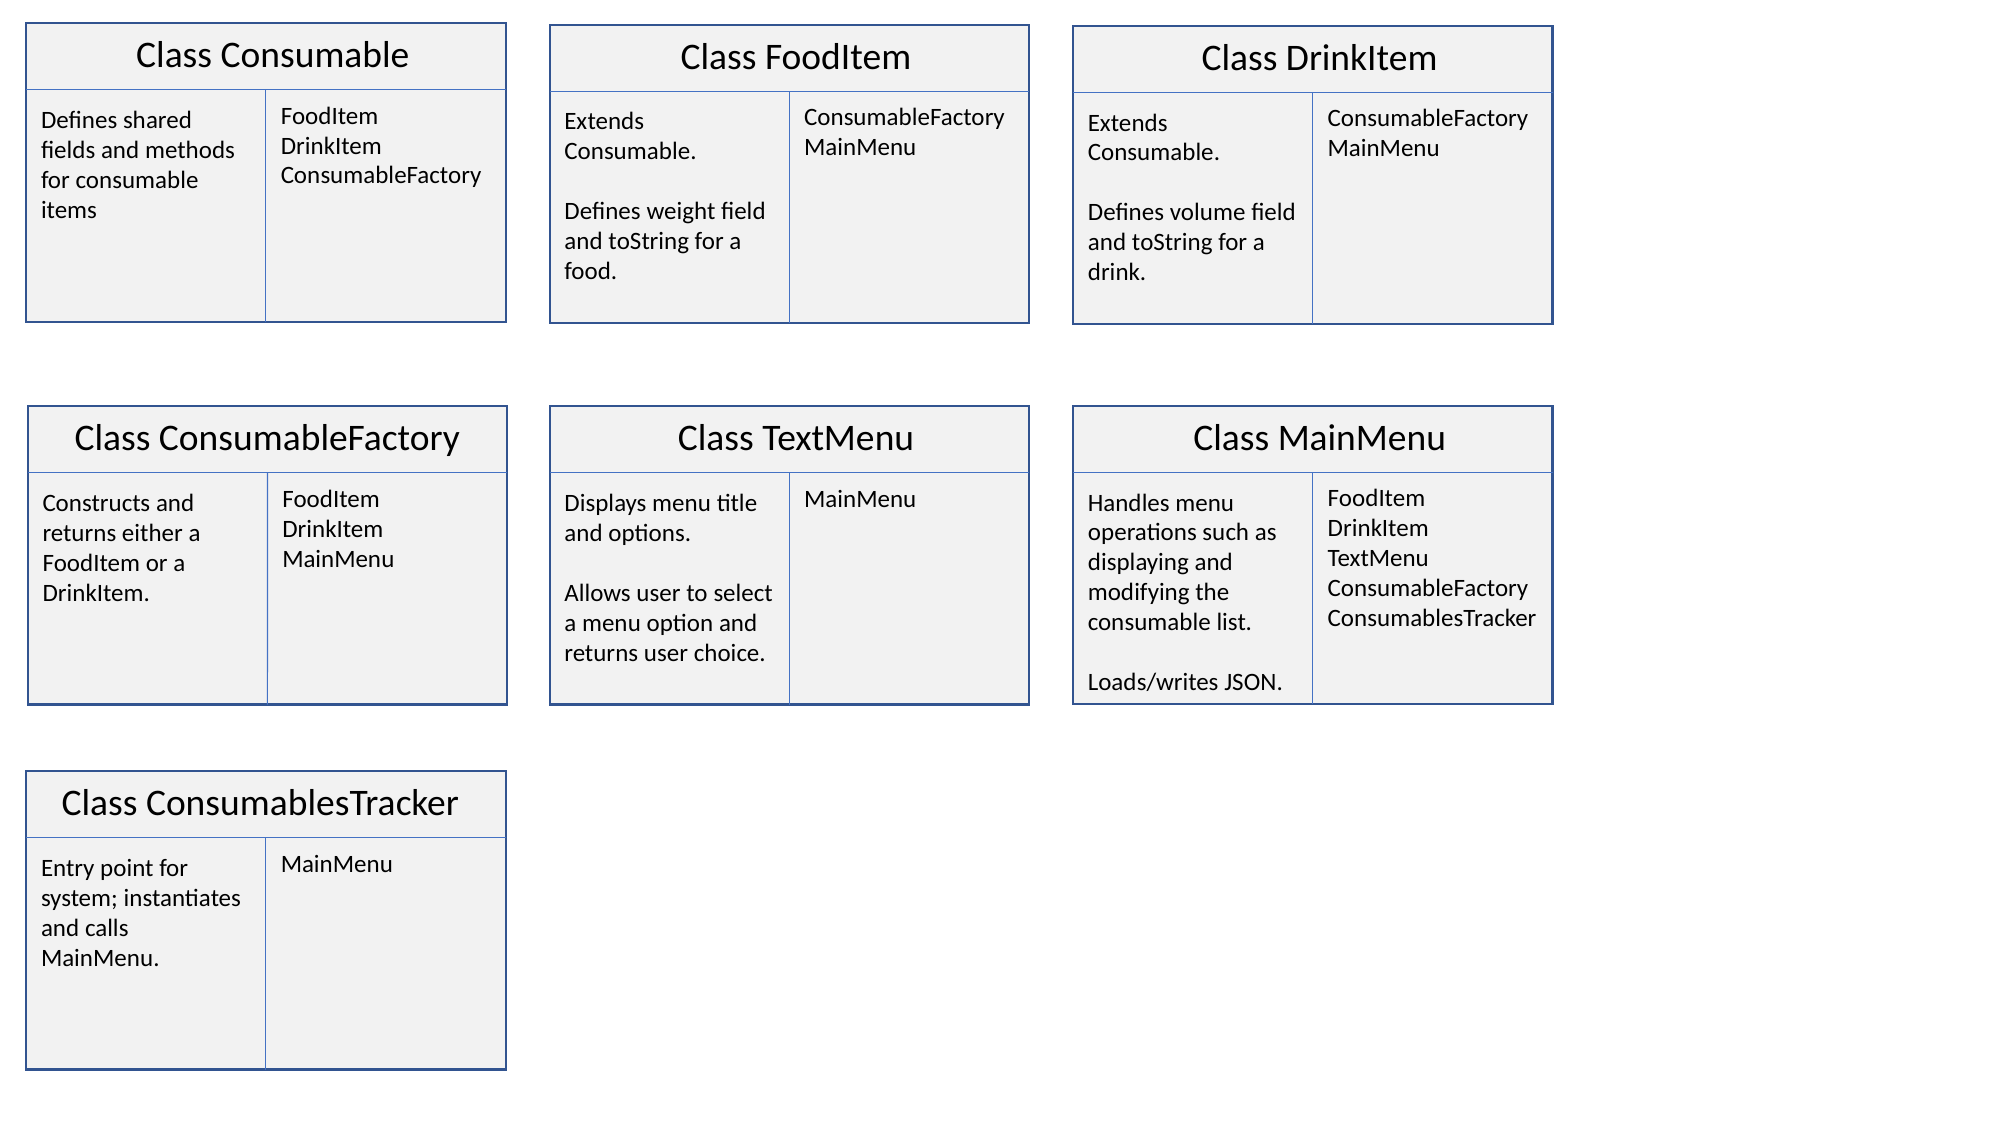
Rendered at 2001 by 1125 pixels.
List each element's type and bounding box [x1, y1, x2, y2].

text_box [1073, 405, 1553, 705]
text_box [1073, 25, 1553, 325]
text_box [26, 23, 506, 322]
text_box [549, 24, 1029, 324]
text_box [549, 406, 1029, 705]
text_box [26, 771, 506, 1070]
text_box [27, 406, 508, 705]
